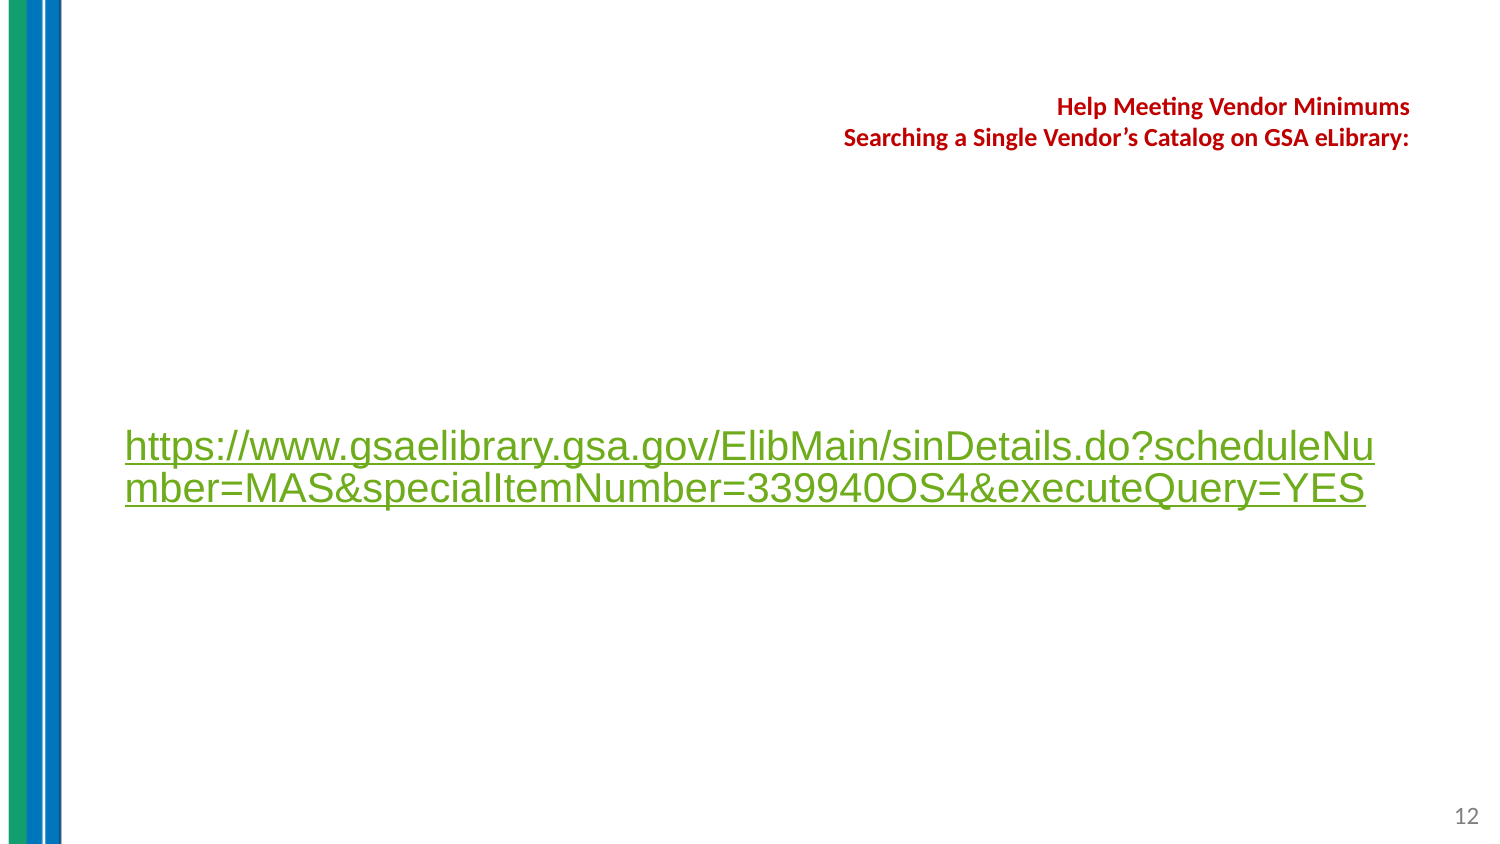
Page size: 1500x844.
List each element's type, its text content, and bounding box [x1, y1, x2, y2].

text_box https://www.gsaelibrary.gsa.gov/ElibMain/sinDetails.do?scheduleNumber=MAS&specialItemNumber=339940OS4&executeQuery=YES [109, 353, 1399, 735]
title Help Meeting Vendor Minimums Searching a Single Vendor’s Catalog on GSA eLibrary: [75, 50, 1425, 191]
picture [0, 0, 26, 844]
picture [29, 0, 1500, 844]
